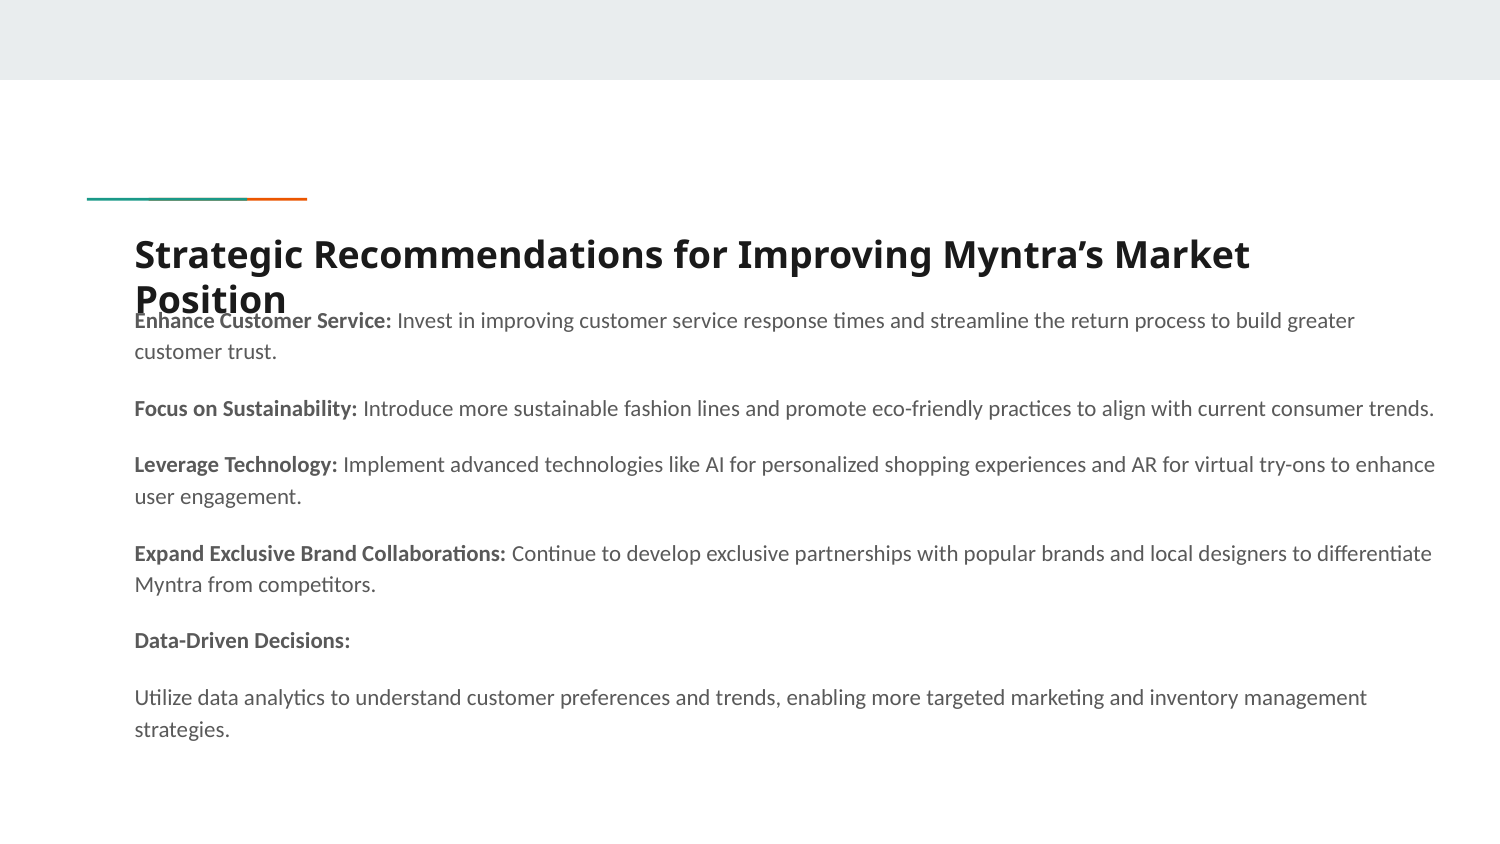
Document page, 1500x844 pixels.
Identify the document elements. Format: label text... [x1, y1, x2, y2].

list Enhance Customer Service: Invest in improving customer service response times and streamline the return process to build greater customer trust. Focus on Sustainability: Introduce more sustainable fashion lines and promote eco-friendly practices to align with current consumer trends. Leverage Technology: Implement advanced technologies like AI for personalized shopping experiences and AR for virtual try-ons to enhance user engagement. Expand Exclusive Brand Collaborations: Continue to develop exclusive partnerships with popular brands and local designers to differentiate Myntra from competitors. Data-Driven Decisions: Utilize data analytics to understand customer preferences and trends, enabling more targeted marketing and inventory management strategies. [119, 286, 1457, 825]
title Strategic Recommendations for Improving Myntra’s Market Position [119, 216, 1381, 286]
